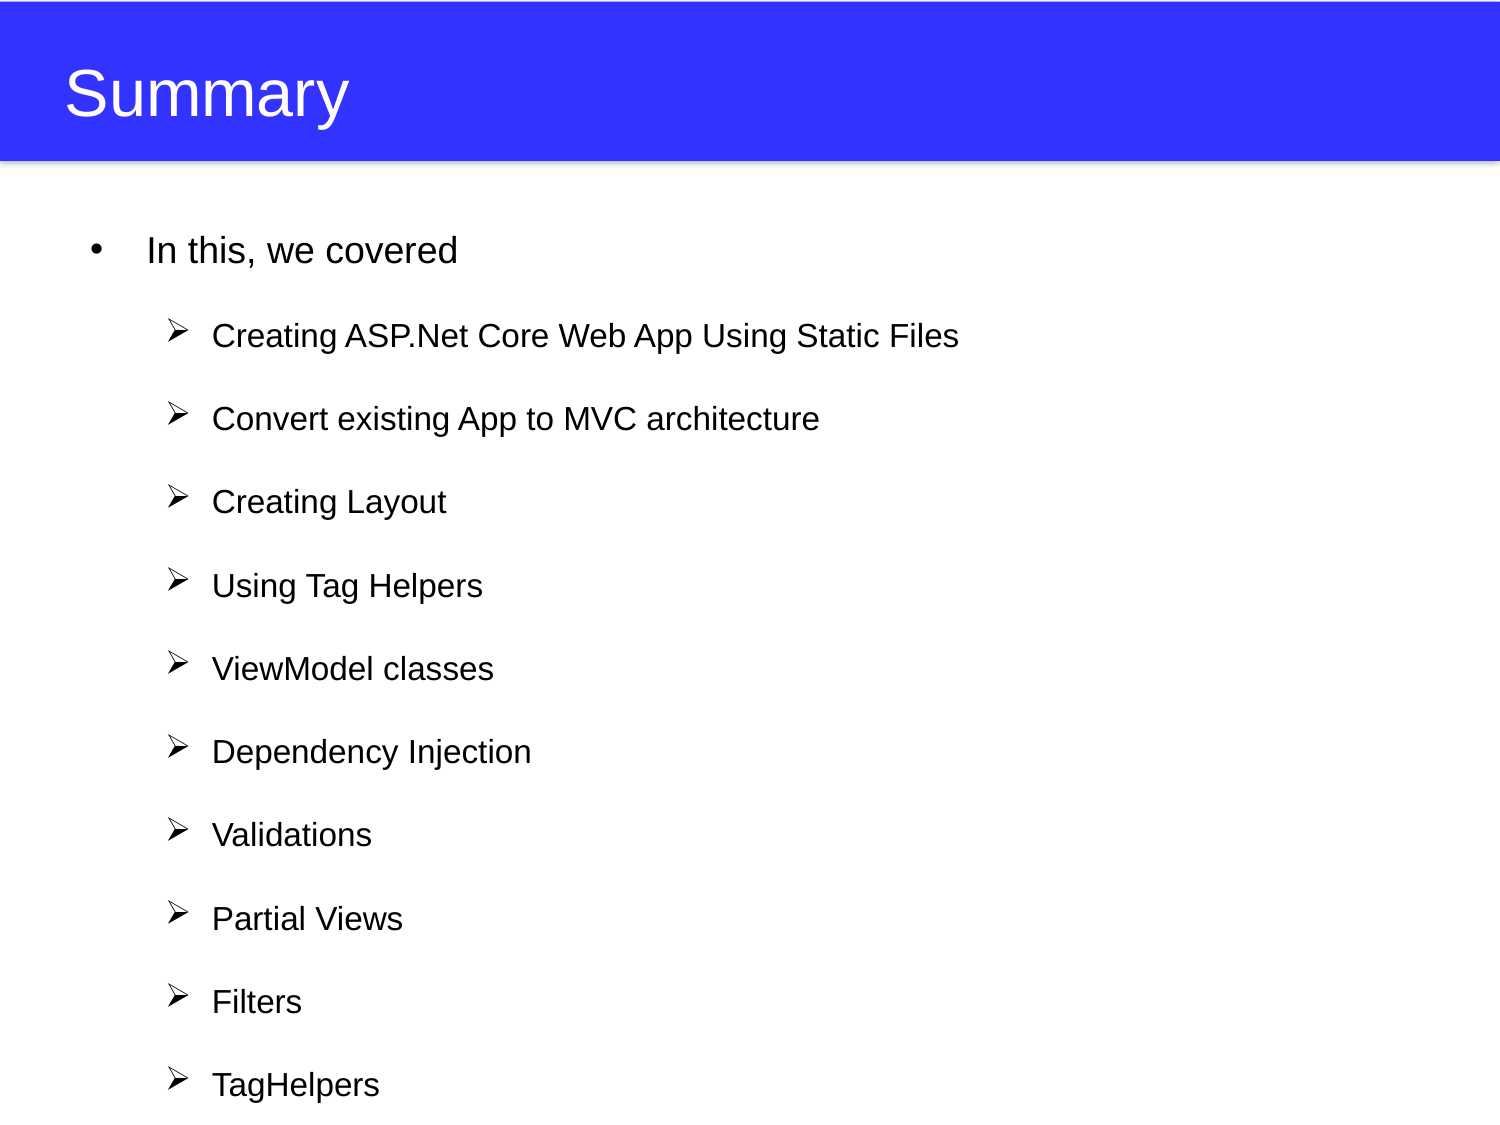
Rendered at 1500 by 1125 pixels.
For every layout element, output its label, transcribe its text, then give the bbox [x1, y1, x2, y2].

title Summary [49, 42, 1450, 135]
list In this, we covered Creating ASP.Net Core Web App Using Static Files Convert existing App to MVC architecture Creating Layout Using Tag Helpers ViewModel classes Dependency Injection Validations Partial Views Filters TagHelpers [75, 173, 1441, 1005]
